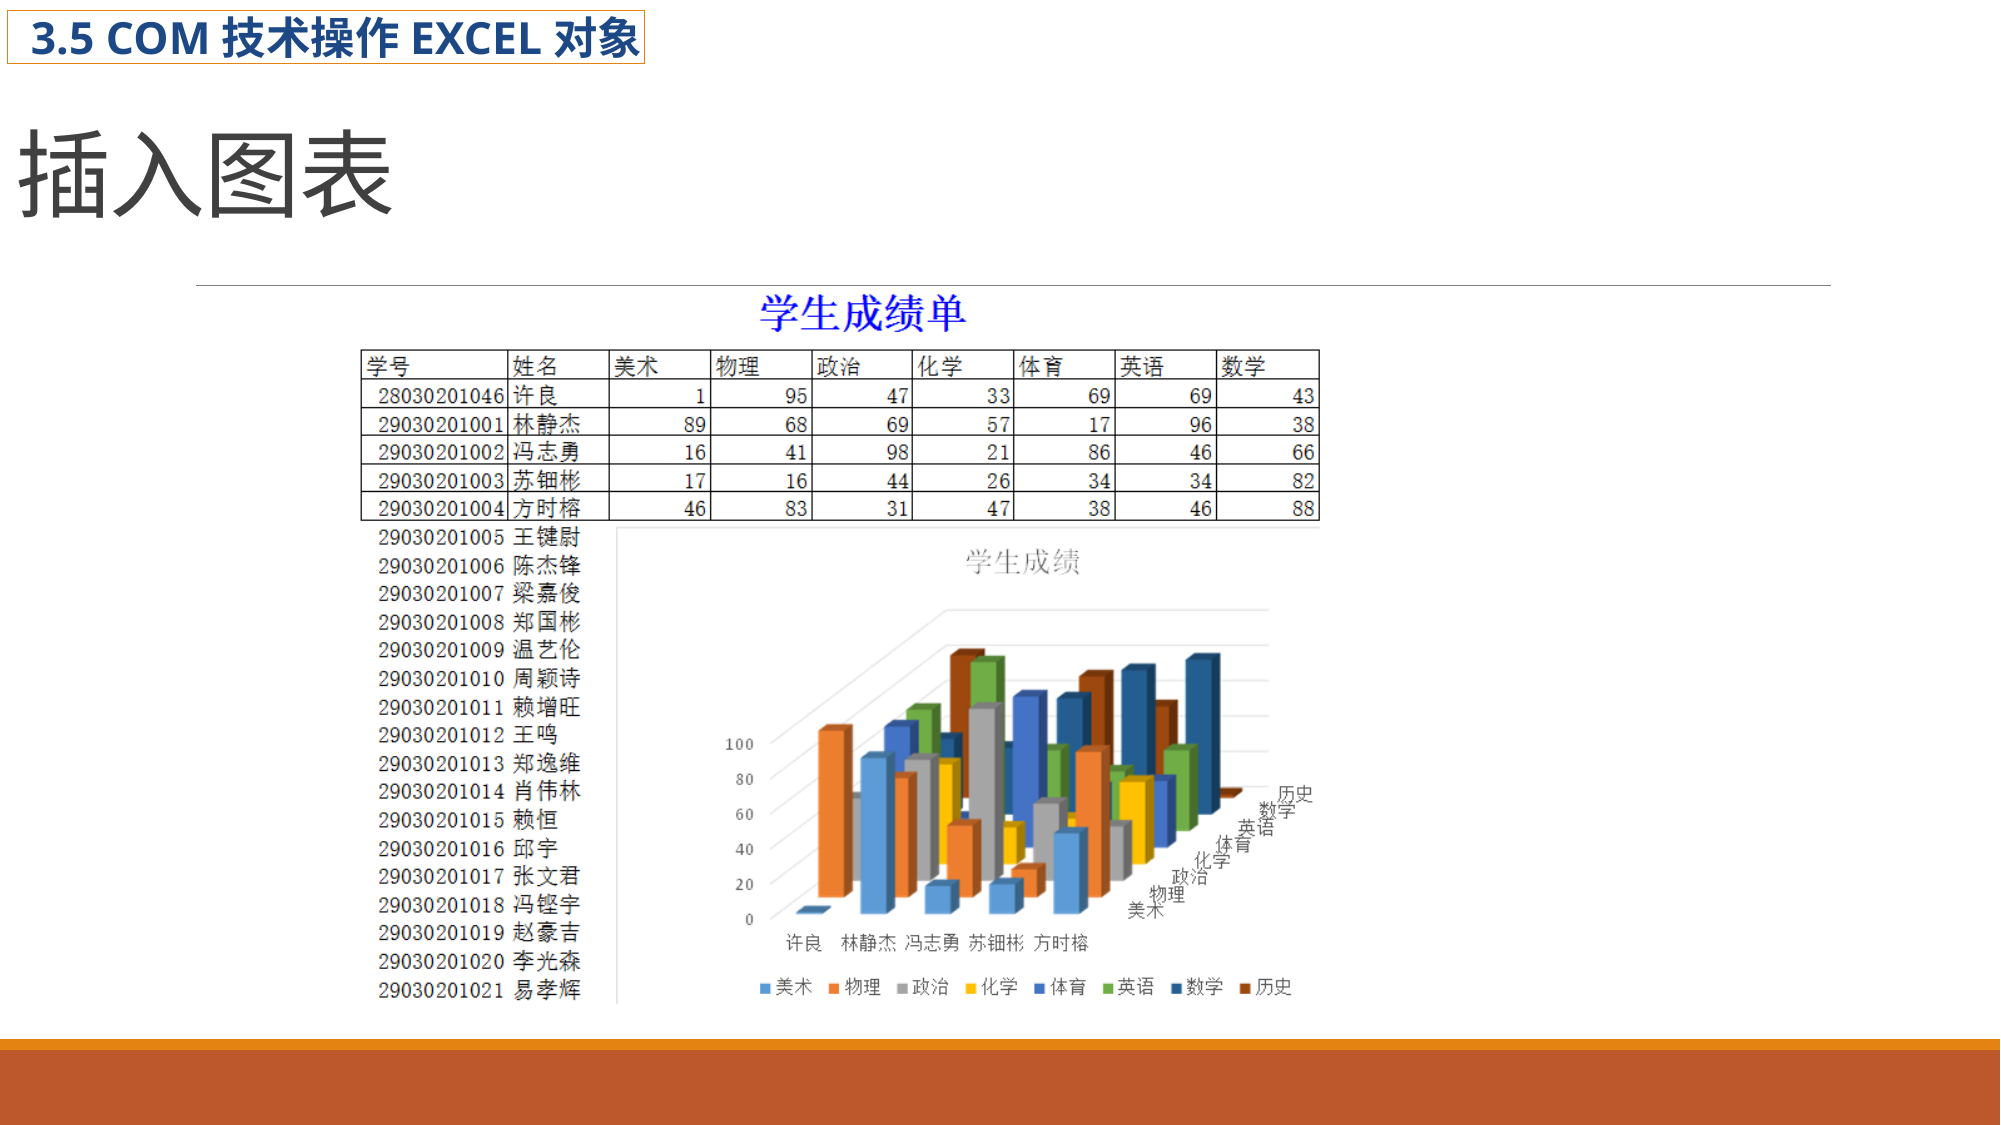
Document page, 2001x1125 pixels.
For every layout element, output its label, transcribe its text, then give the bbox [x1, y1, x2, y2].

title 插入图表 [0, 124, 447, 238]
picture [352, 286, 1330, 1005]
